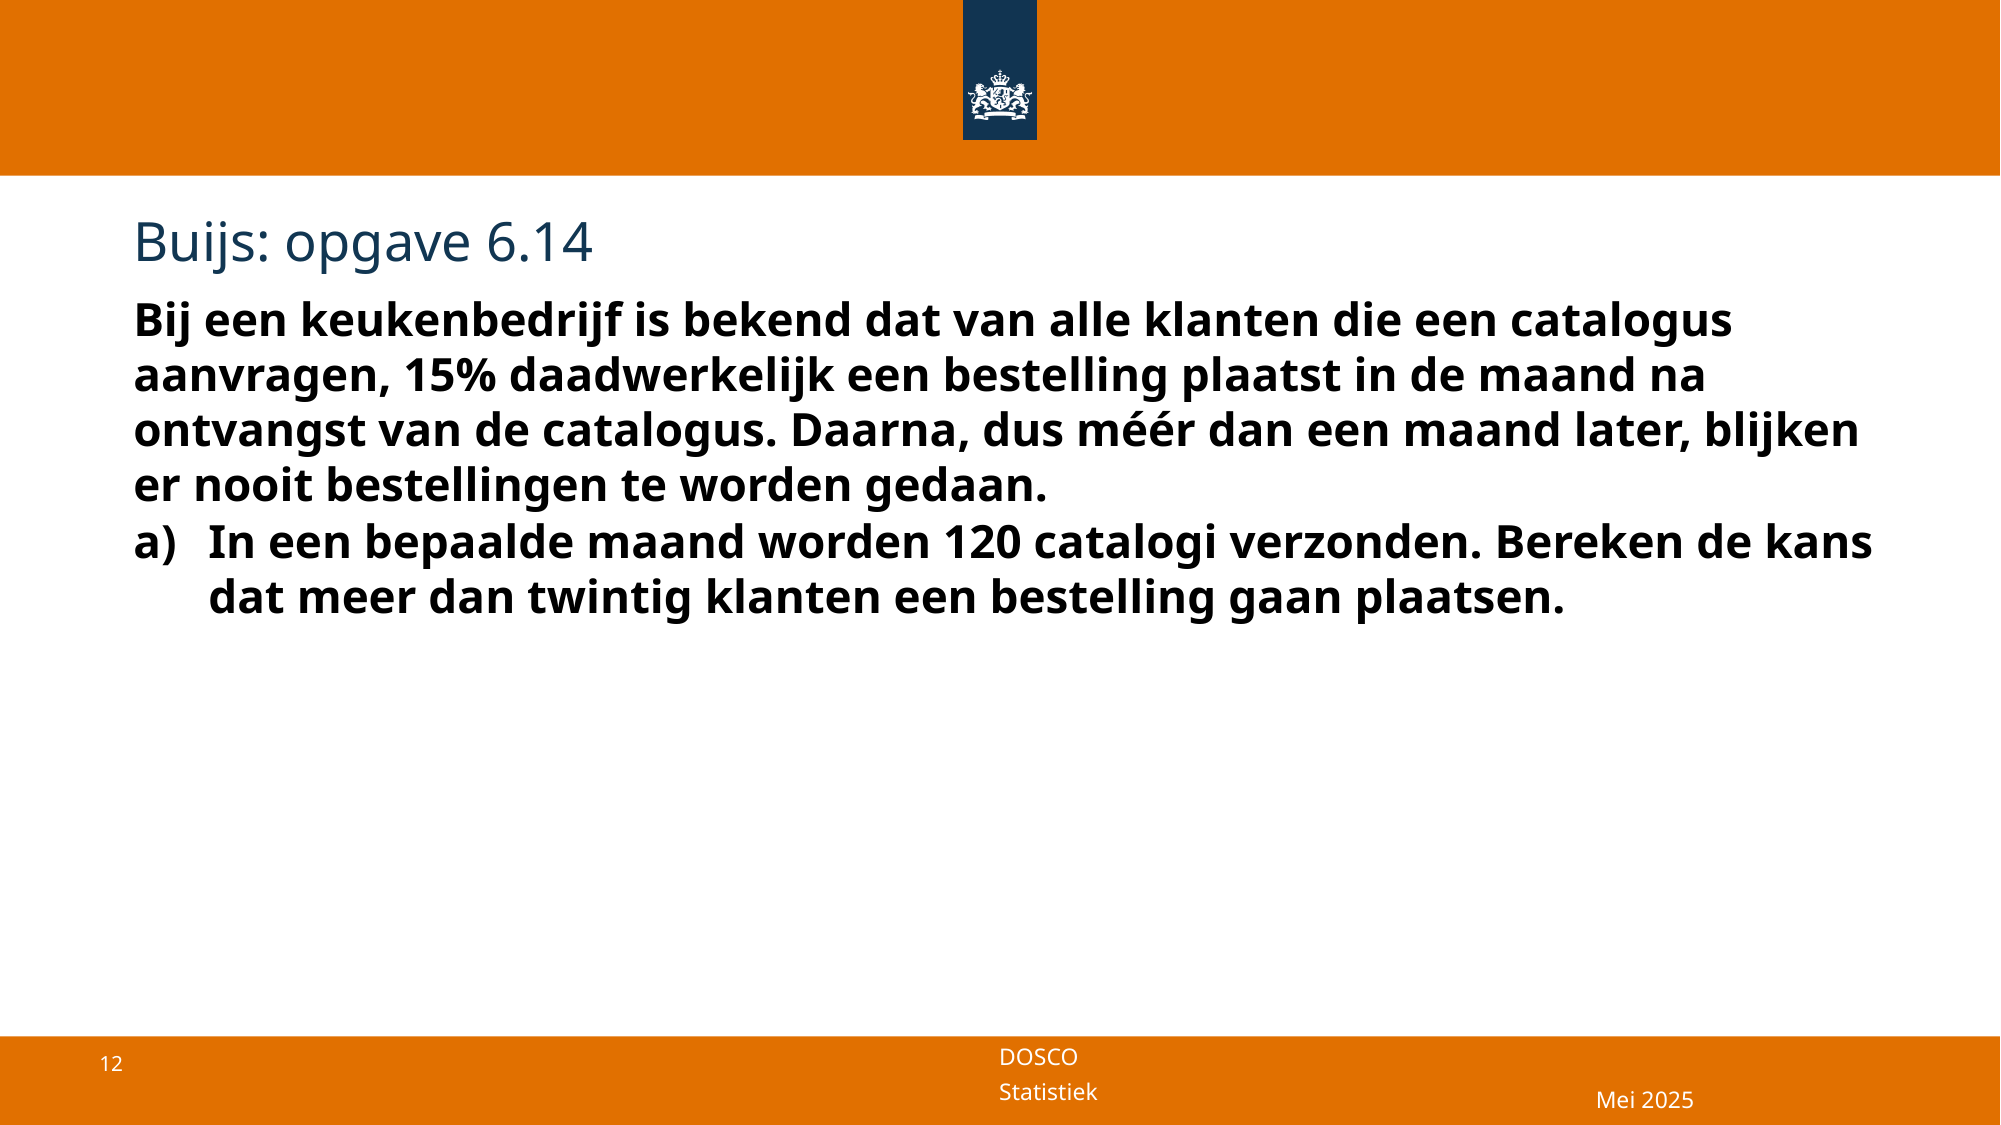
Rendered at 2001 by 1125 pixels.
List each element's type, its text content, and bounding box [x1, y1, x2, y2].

picture [963, 0, 1037, 140]
slide_number Mei 2025 [1580, 1069, 1946, 1125]
title Buijs: opgave 6.14 [133, 207, 1834, 274]
list Bij een keukenbedrijf is bekend dat van alle klanten die een catalogus aanvragen, 15% daadwerkelijk een bestelling plaatst in de maand na ontvangst van de catalogus. Daarna, dus méér dan een maand later, blijken er nooit bestellingen te worden gedaan. In een bepaalde maand worden 120 catalogi verzonden. Bereken de kans dat meer dan twintig klanten een bestelling gaan plaatsen. [133, 290, 1875, 988]
